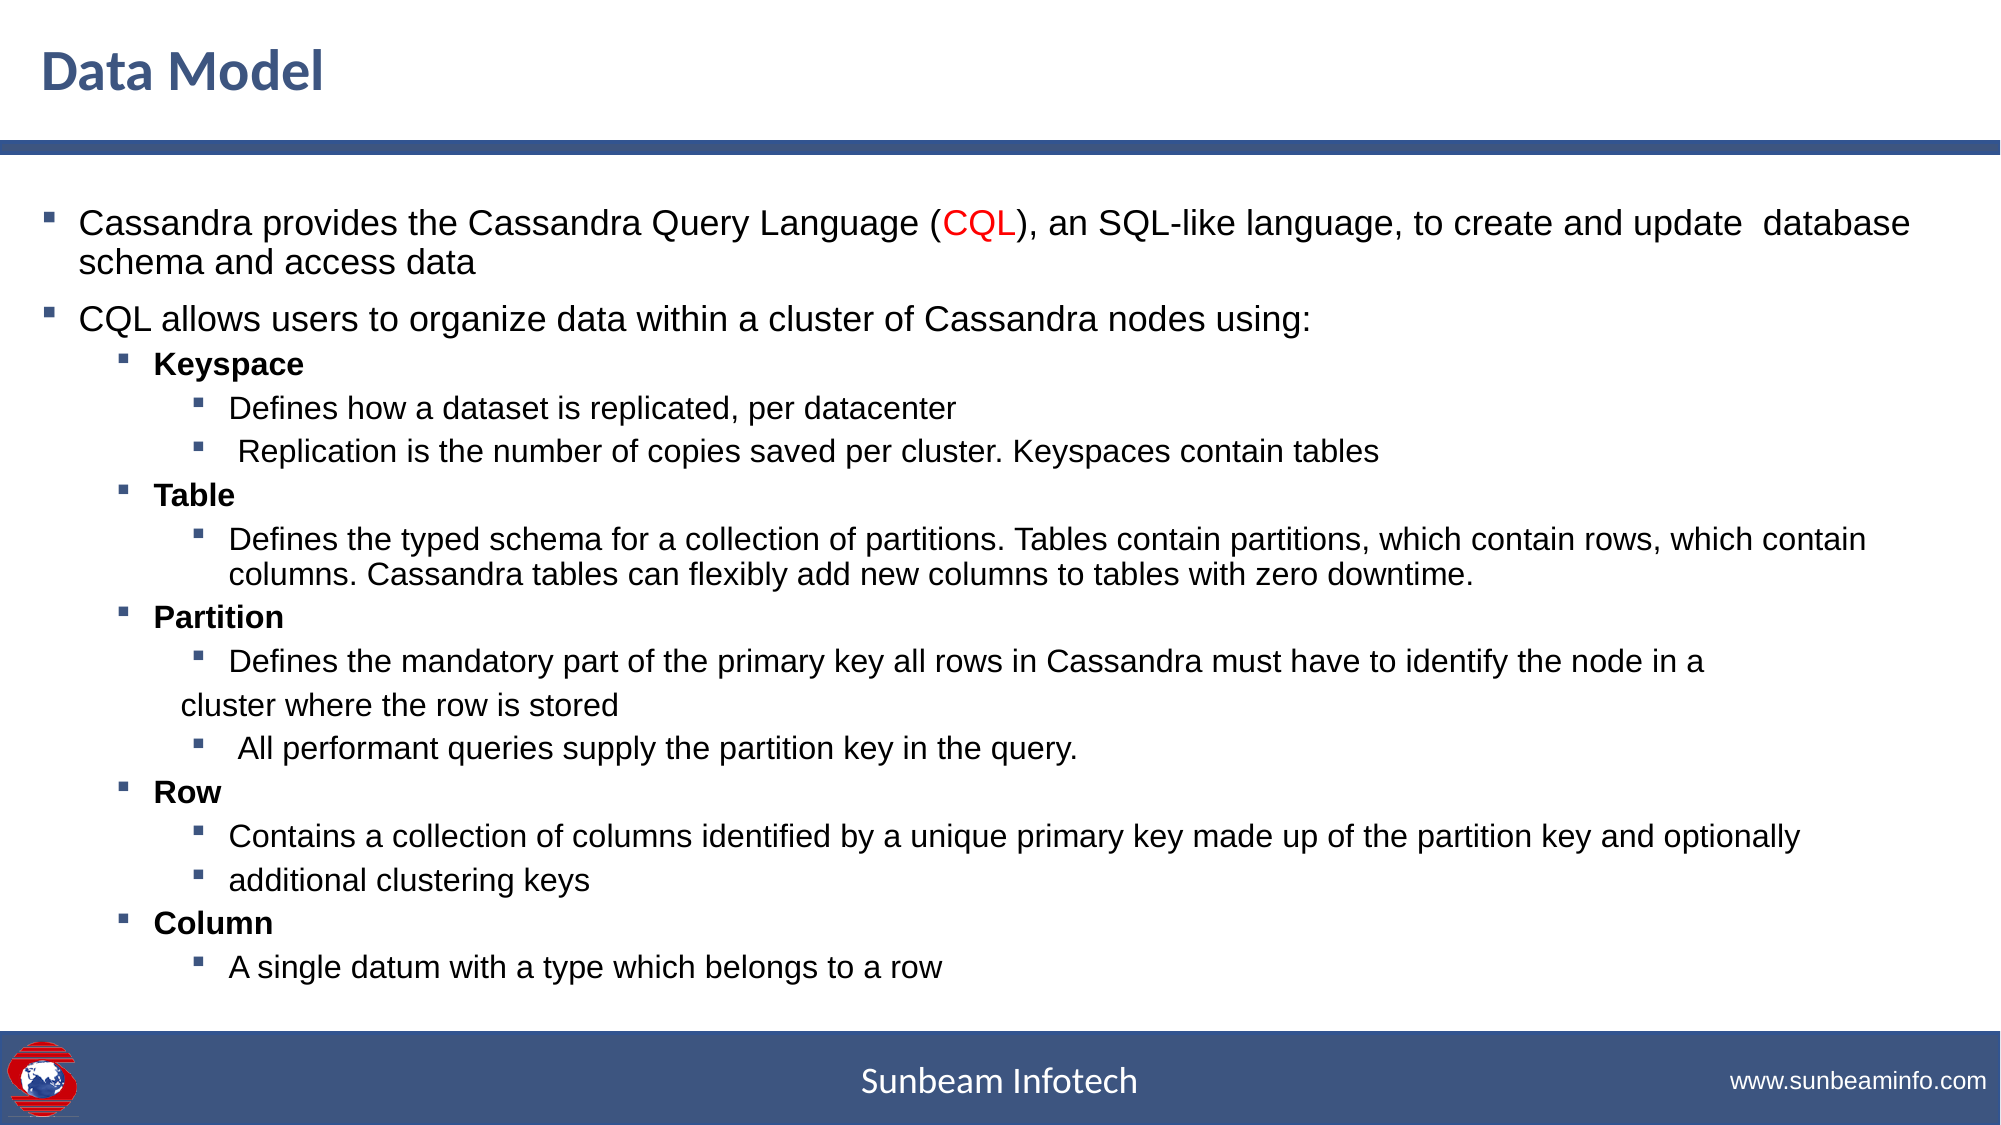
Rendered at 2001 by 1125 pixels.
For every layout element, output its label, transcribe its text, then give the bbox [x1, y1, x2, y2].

list Cassandra provides the Cassandra Query Language (CQL), an SQL-like language, to create and update database schema and access data CQL allows users to organize data within a cluster of Cassandra nodes using: Keyspace Defines how a dataset is replicated, per datacenter Replication is the number of copies saved per cluster. Keyspaces contain tables Table Defines the typed schema for a collection of partitions. Tables contain partitions, which contain rows, which contain columns. Cassandra tables can flexibly add new columns to tables with zero downtime. Partition Defines the mandatory part of the primary key all rows in Cassandra must have to identify the node in a cluster where the row is stored All performant queries supply the partition key in the query. Row Contains a collection of columns identified by a unique primary key made up of the partition key and optionally additional clustering keys Column A single datum with a type which belongs to a row [26, 197, 1974, 1001]
picture [1, 1036, 82, 1117]
title Data Model [26, 18, 1974, 125]
